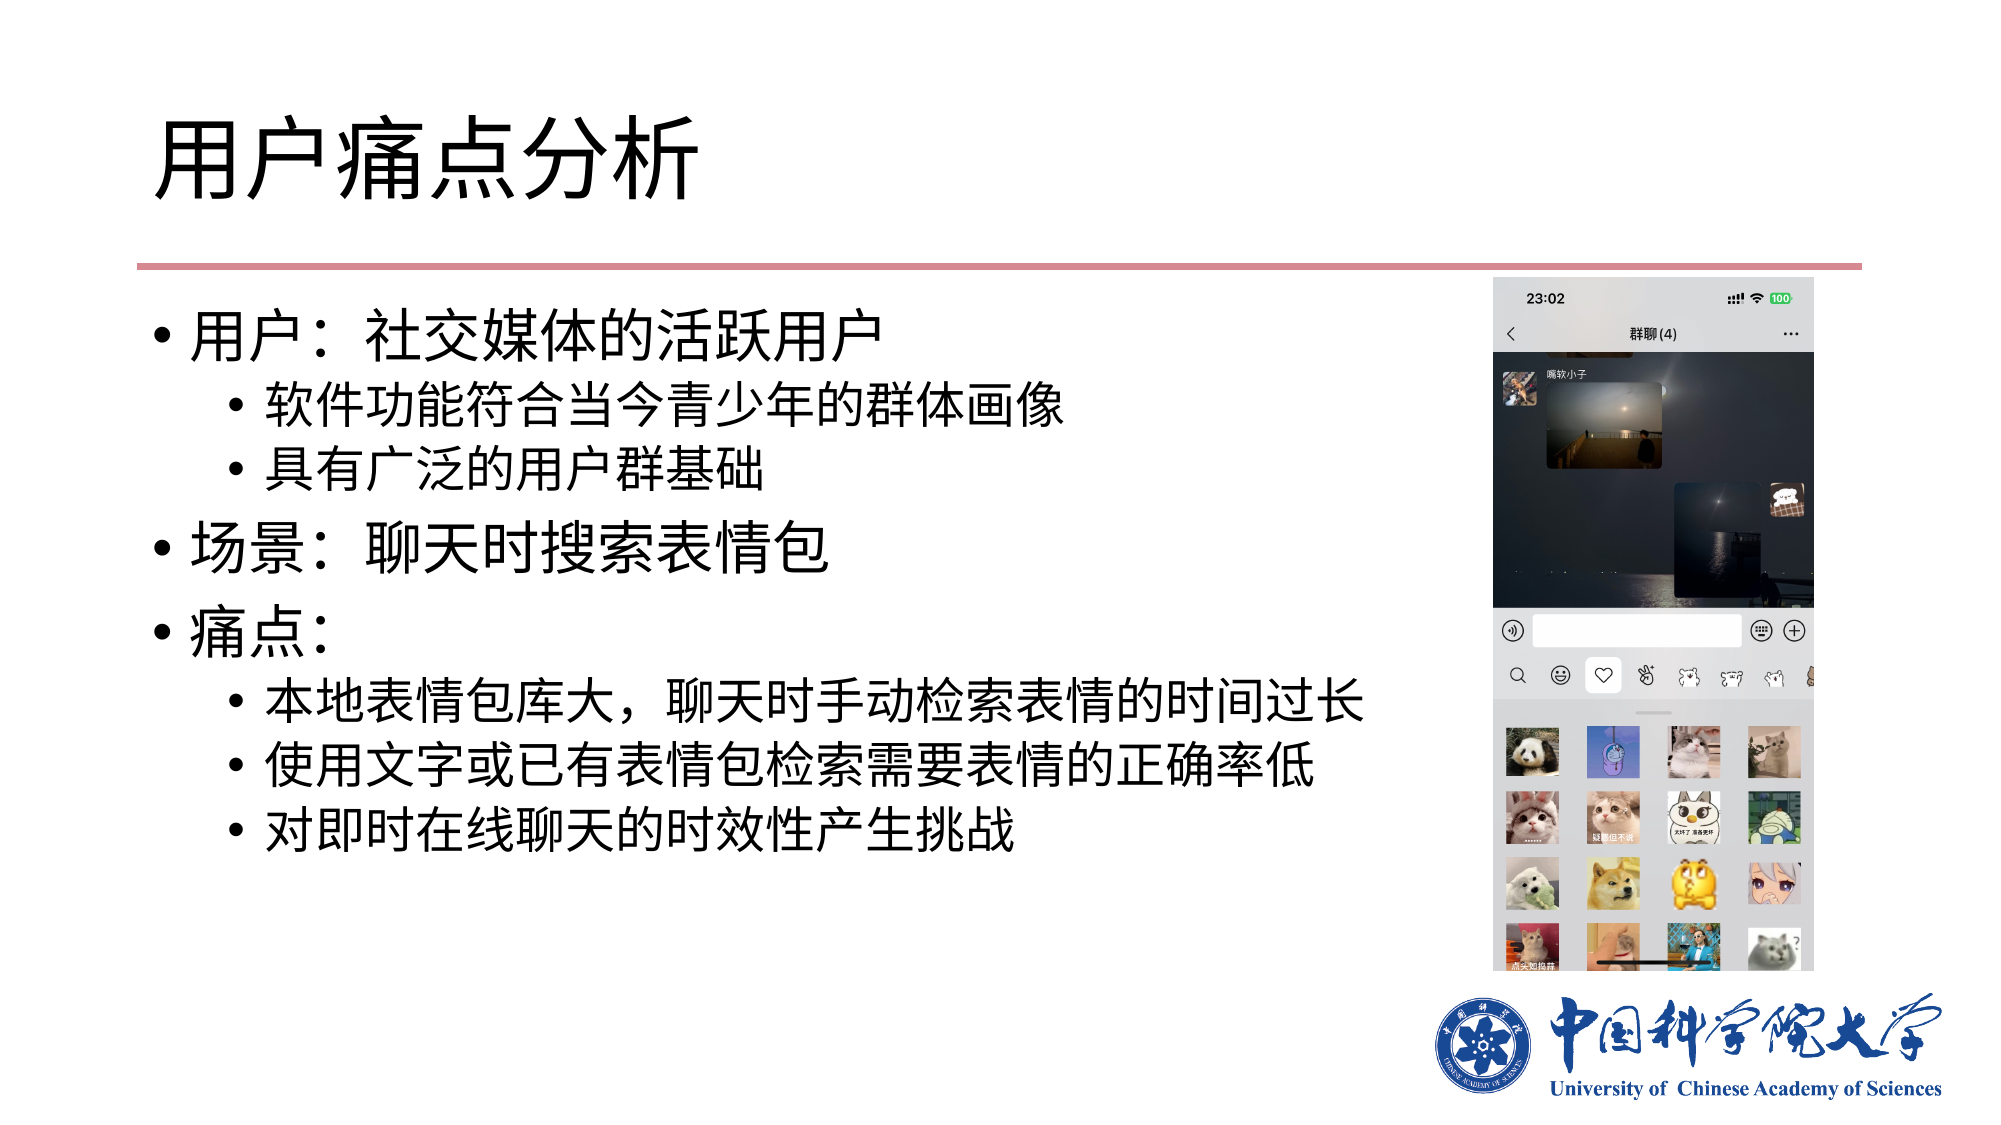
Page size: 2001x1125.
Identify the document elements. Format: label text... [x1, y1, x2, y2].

picture [1493, 277, 1814, 971]
title 用户痛点分析 [137, 59, 1863, 267]
picture [1435, 993, 1942, 1100]
list 用户：社交媒体的活跃用户 软件功能符合当今青少年的群体画像 具有广泛的用户群基础 场景：聊天时搜索表情包 痛点： 本地表情包库大，聊天时手动检索表情的时间过长 使用文字或已有表情包检索需要表情的正确率低 对即时在线聊天的时效性产生挑战 [137, 299, 1863, 1014]
